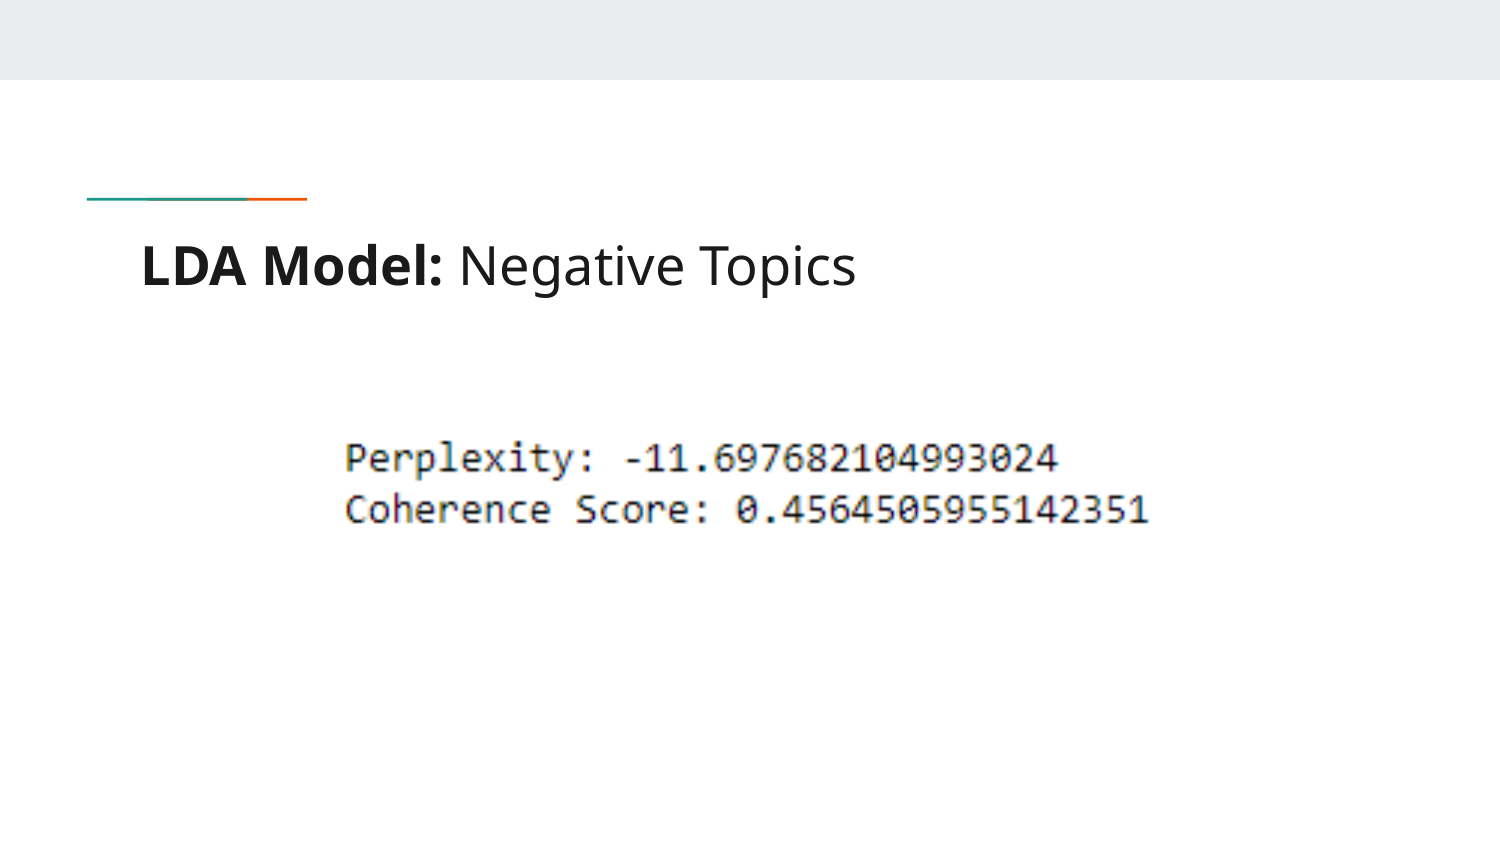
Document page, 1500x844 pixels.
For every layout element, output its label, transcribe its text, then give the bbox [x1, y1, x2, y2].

picture [324, 421, 1176, 554]
title LDA Model: Negative Topics [125, 216, 1413, 305]
